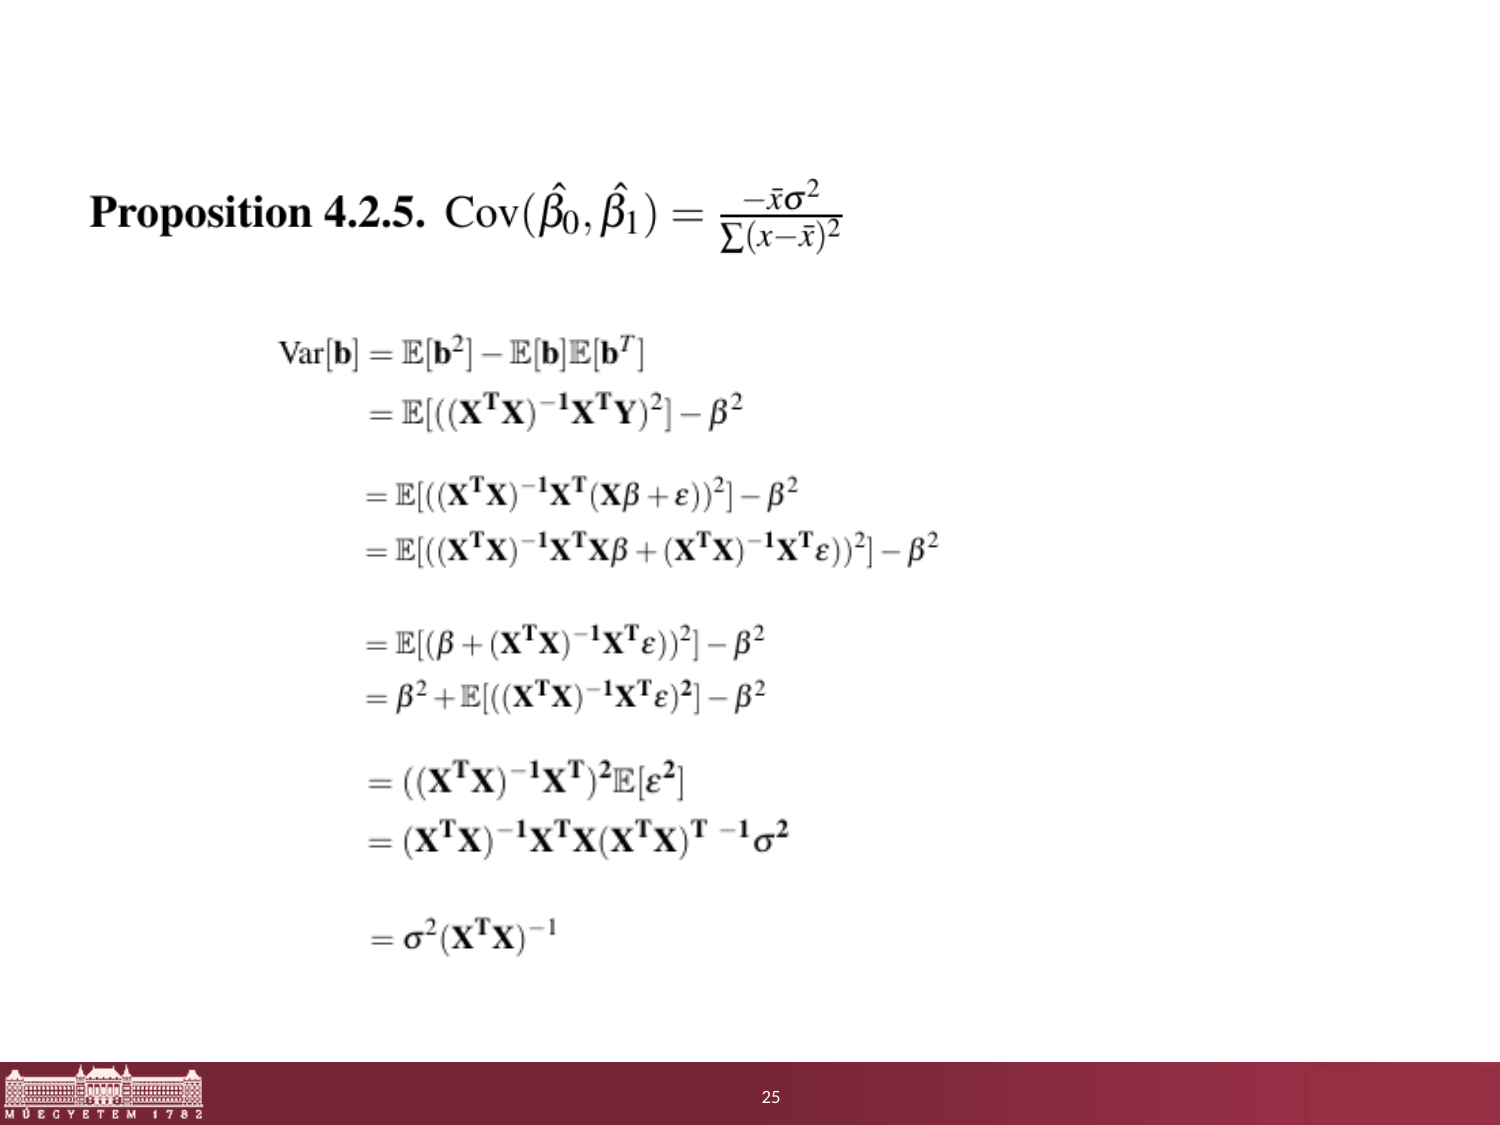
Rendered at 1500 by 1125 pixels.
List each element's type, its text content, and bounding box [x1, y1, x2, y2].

picture [252, 295, 962, 601]
slide_number 25 [527, 1066, 1015, 1125]
picture [0, 1063, 209, 1123]
picture [348, 902, 615, 990]
picture [337, 604, 824, 891]
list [76, 160, 870, 279]
